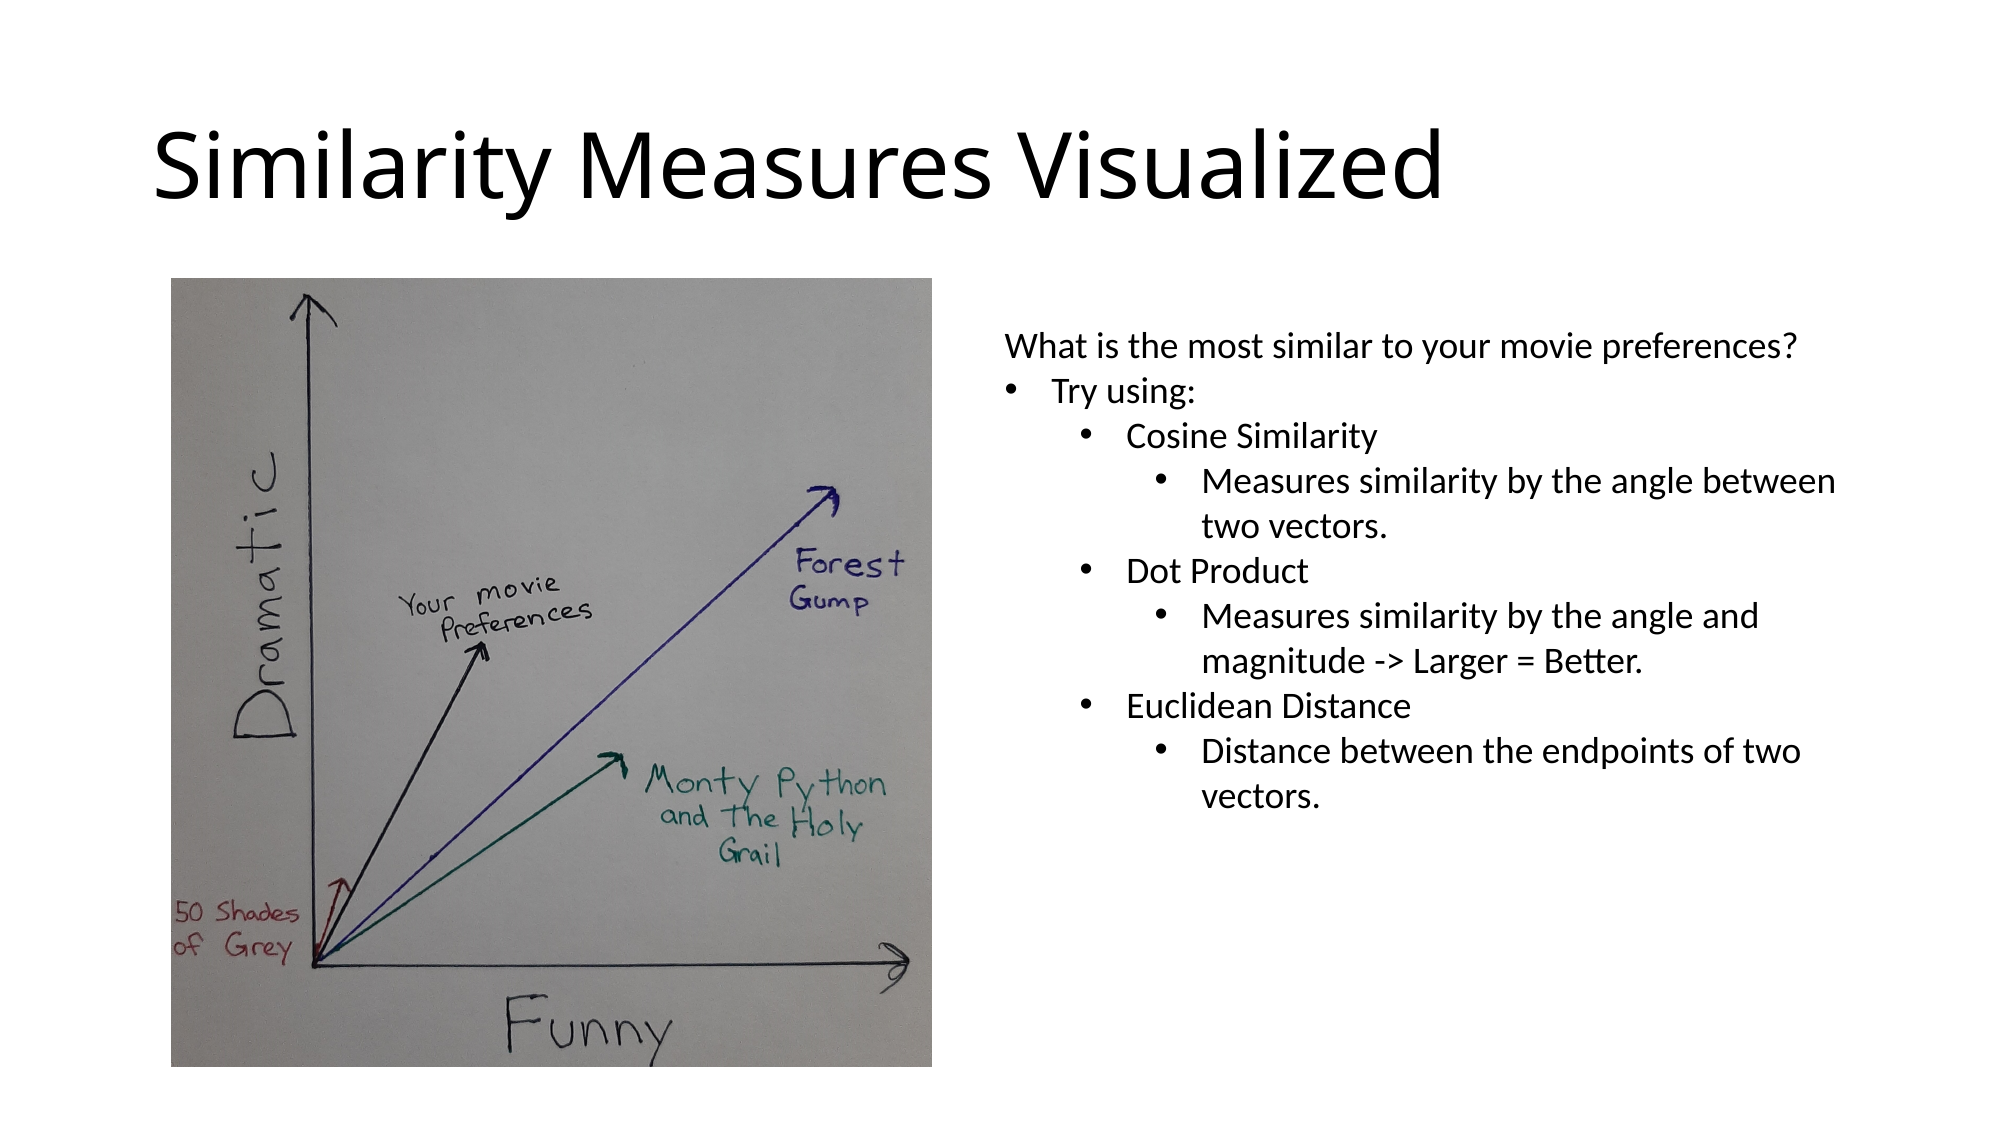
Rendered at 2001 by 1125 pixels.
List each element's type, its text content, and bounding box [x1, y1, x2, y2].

title Similarity Measures Visualized [137, 59, 1863, 278]
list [171, 278, 932, 1067]
text_box What is the most similar to your movie preferences? Try using: Cosine Similarity Measures similarity by the angle between two vectors. Dot Product Measures similarity by the angle and magnitude -> Larger = Better. Euclidean Distance Distance between the endpoints of two vectors. [989, 313, 1898, 824]
